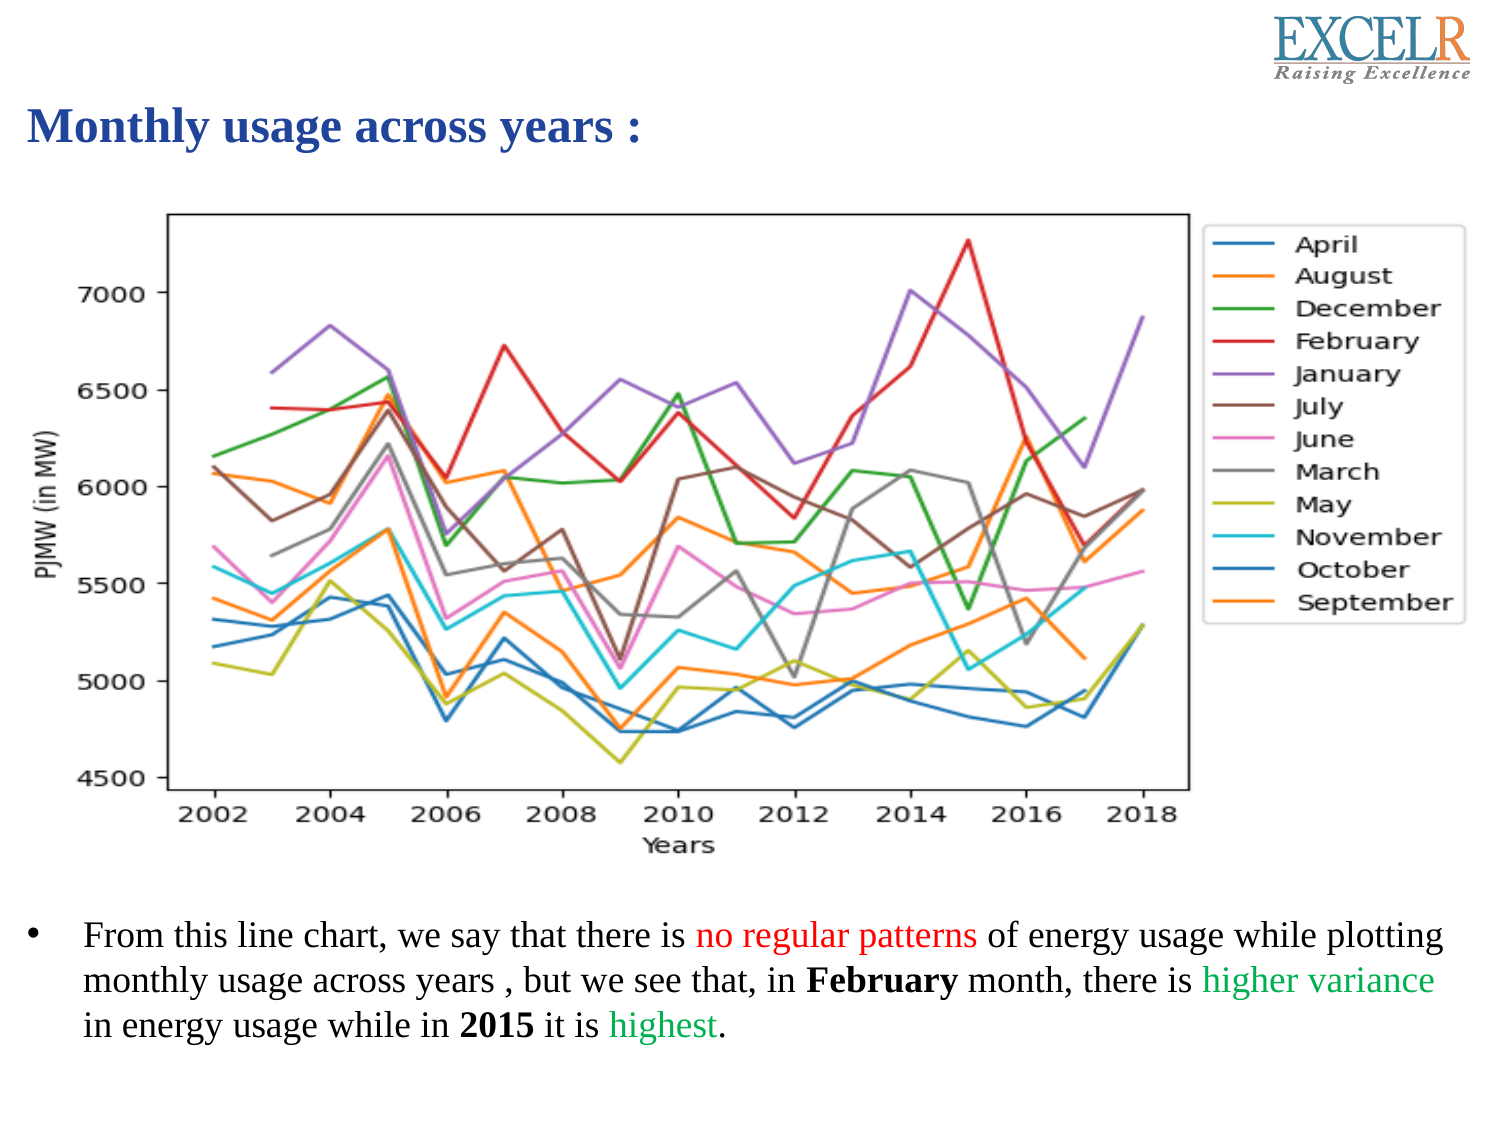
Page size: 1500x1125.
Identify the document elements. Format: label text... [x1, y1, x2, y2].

text_box From this line chart, we say that there is no regular patterns of energy usage while plotting monthly usage across years , but we see that, in February month, there is higher variance in energy usage while in 2015 it is highest. [11, 902, 1488, 1053]
picture [1274, 16, 1470, 85]
title Monthly usage across years : [11, 84, 931, 170]
picture [14, 200, 1485, 872]
